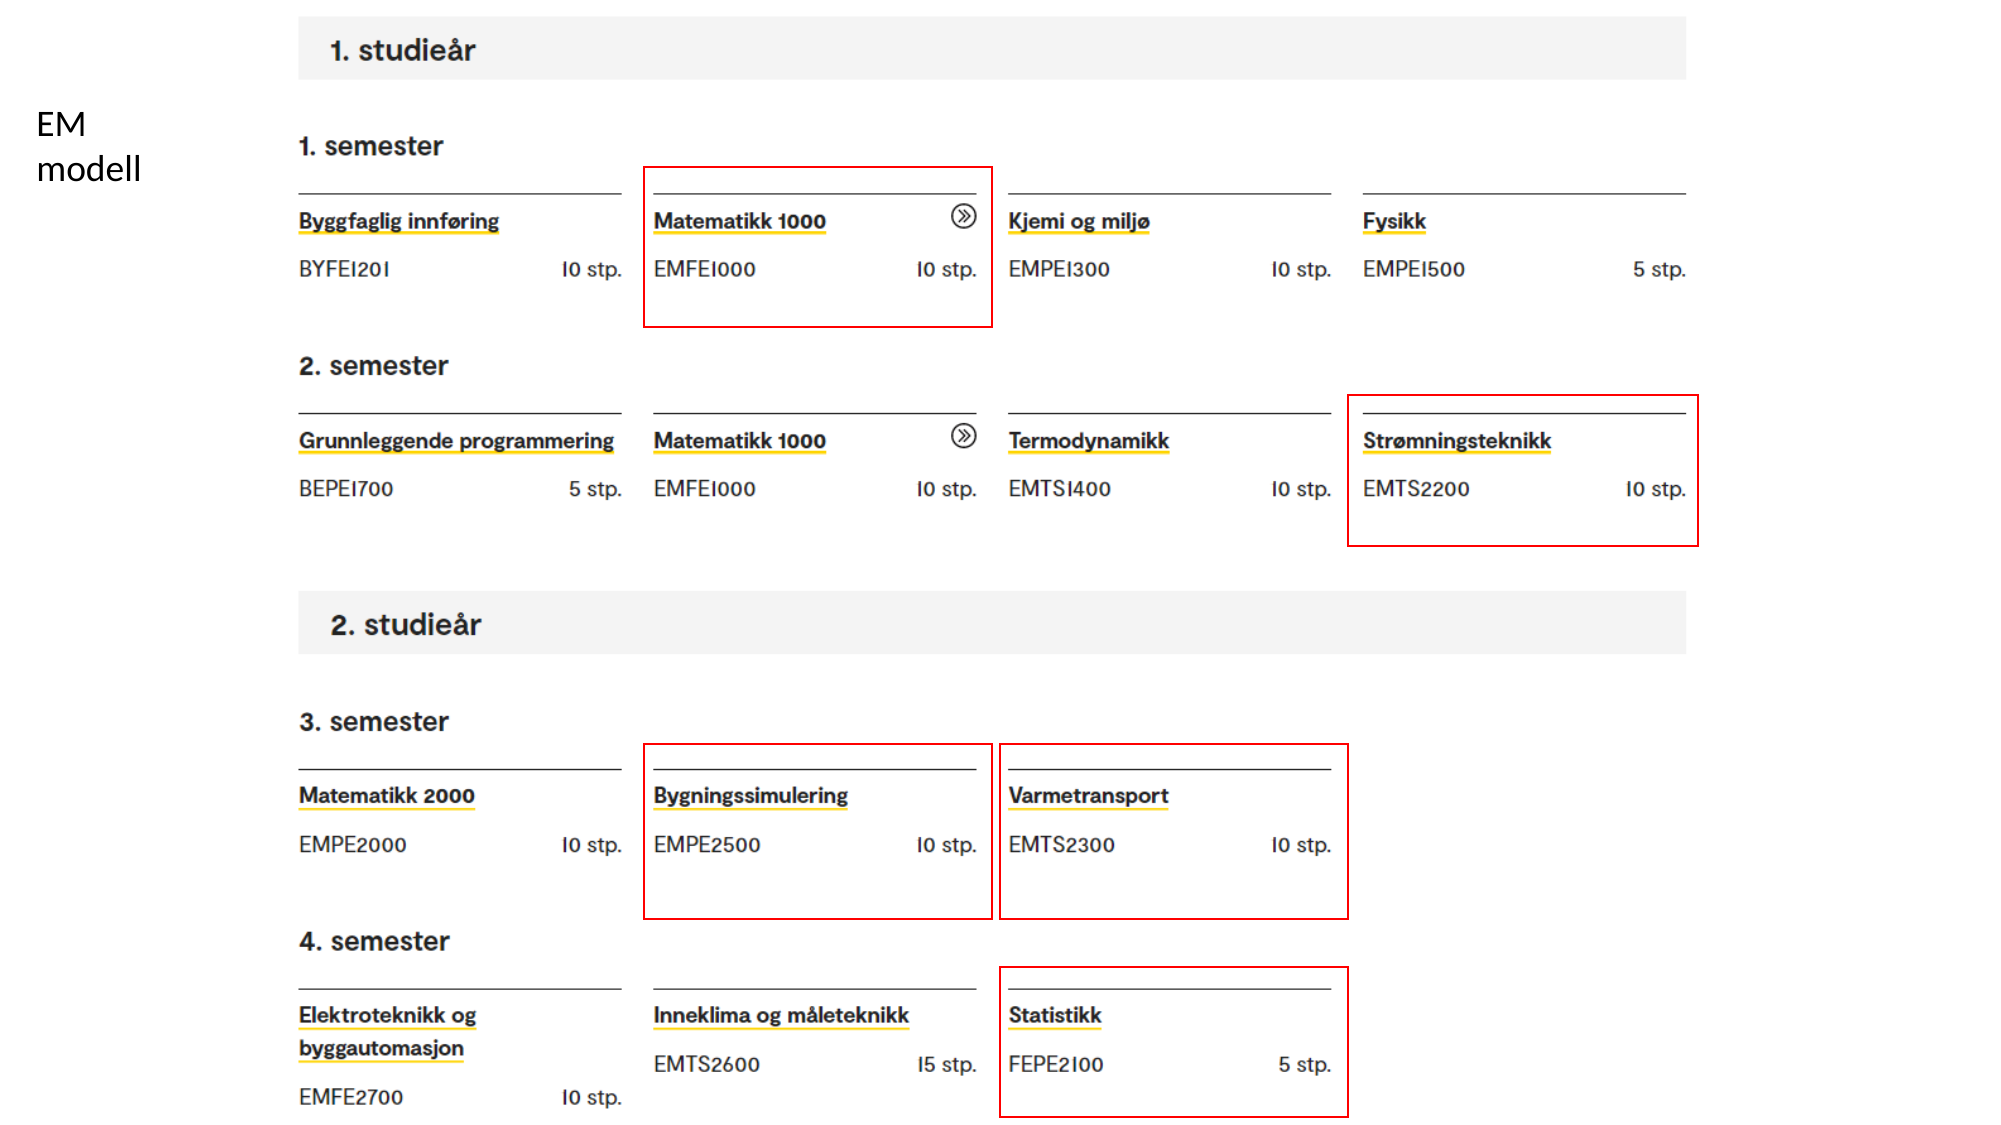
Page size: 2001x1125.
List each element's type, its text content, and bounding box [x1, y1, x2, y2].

picture [238, 0, 1762, 1125]
text_box EM modell [21, 91, 238, 197]
